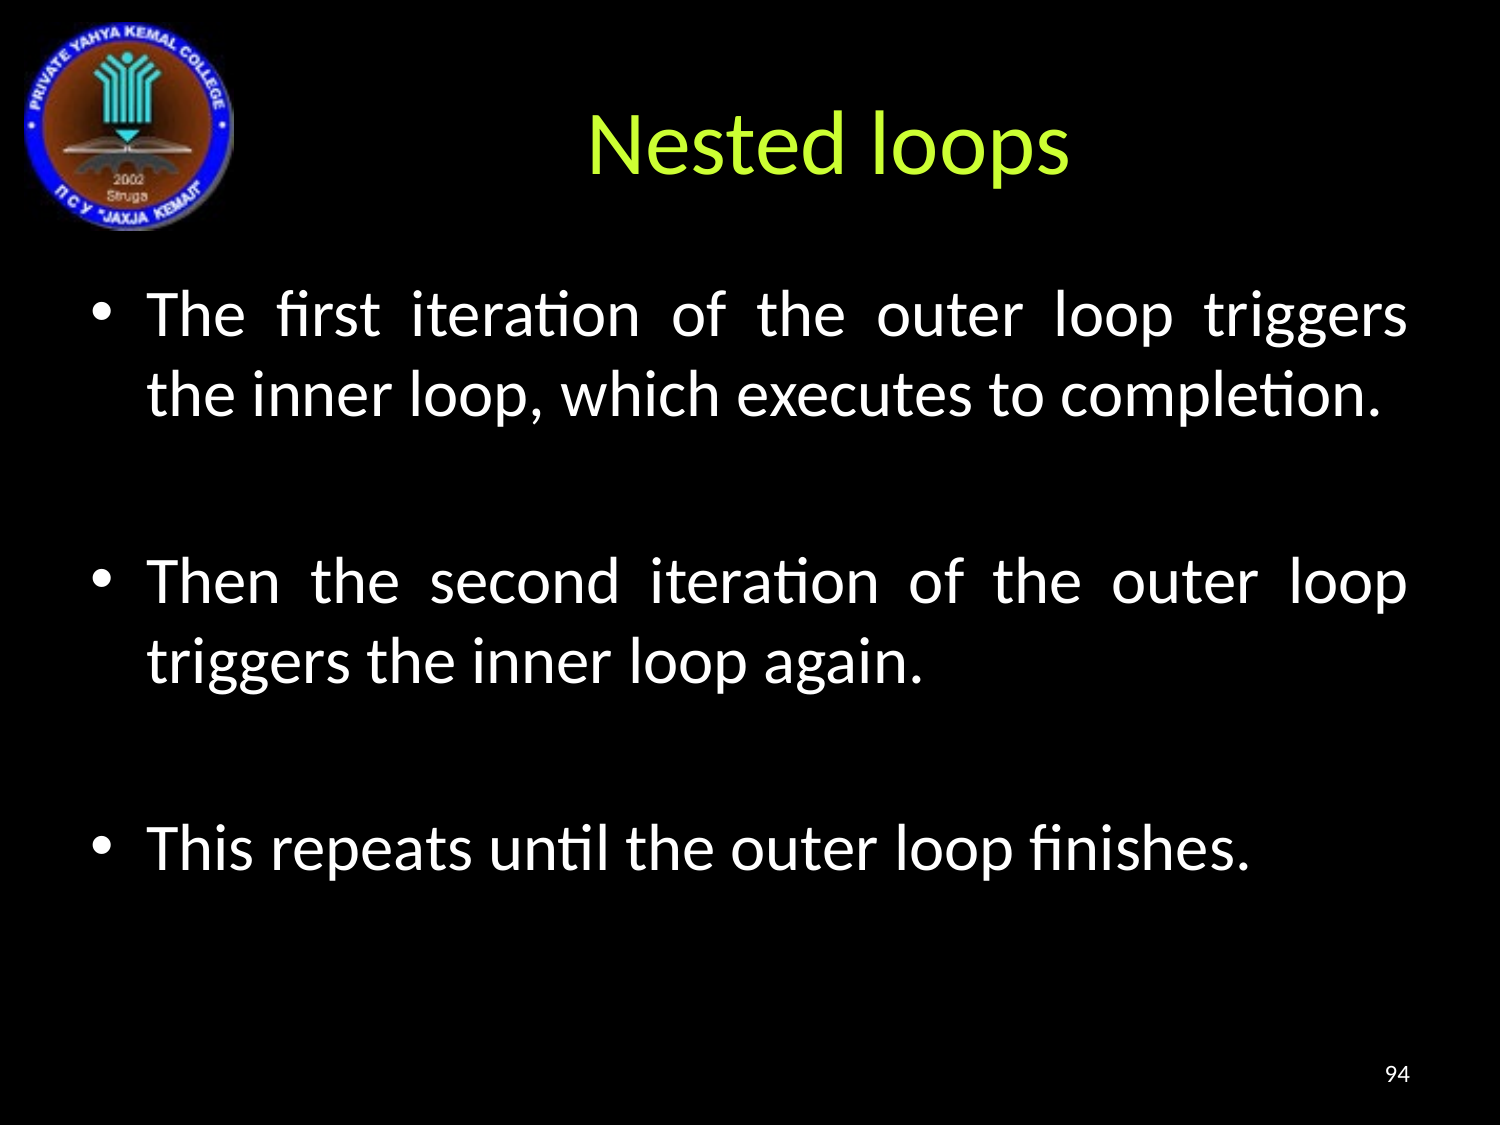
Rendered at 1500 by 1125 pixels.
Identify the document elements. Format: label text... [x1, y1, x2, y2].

slide_number 94 [1074, 1042, 1425, 1103]
picture [24, 21, 234, 231]
title Nested loops [237, 45, 1425, 233]
list The first iteration of the outer loop triggers the inner loop, which executes to completion. Then the second iteration of the outer loop triggers the inner loop again. This repeats until the outer loop finishes. [75, 262, 1425, 1063]
